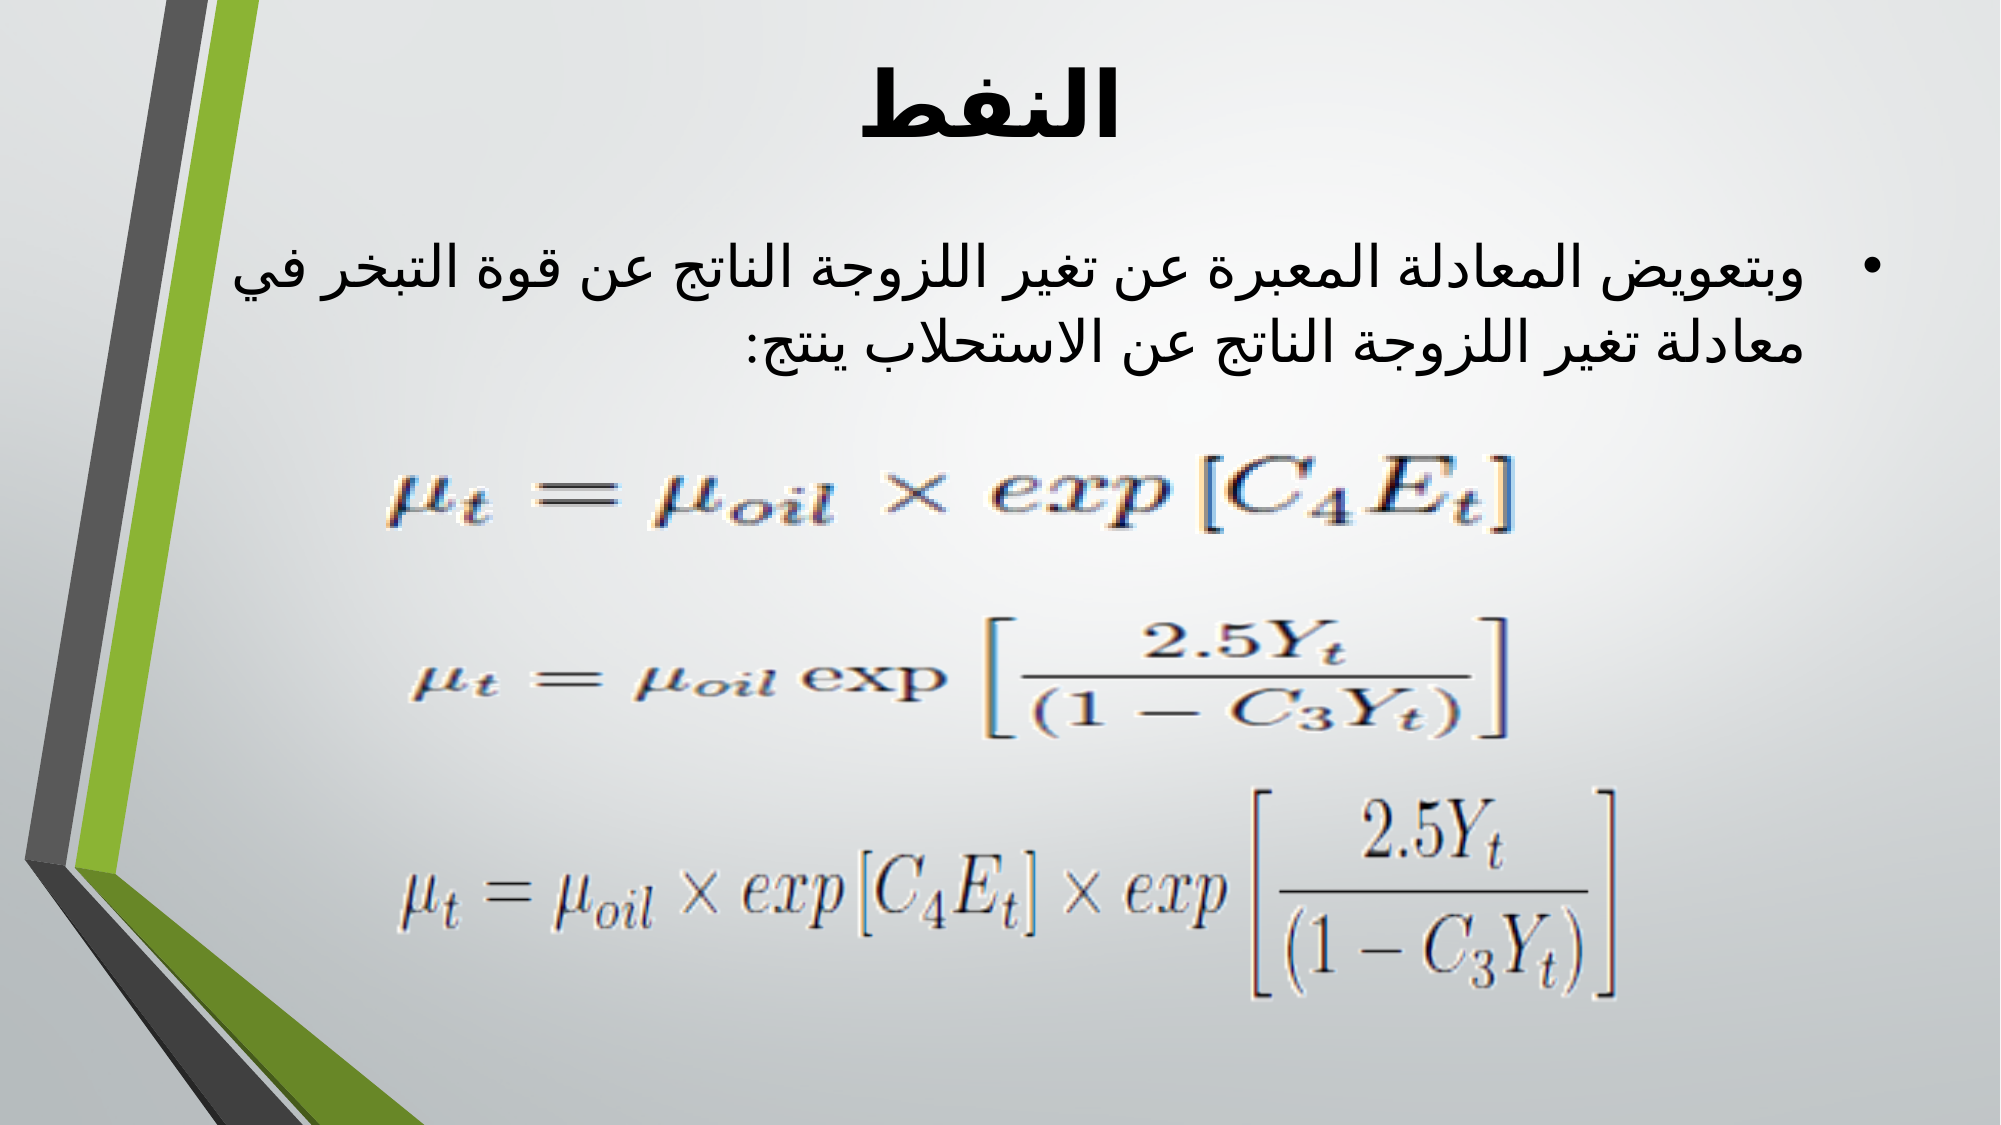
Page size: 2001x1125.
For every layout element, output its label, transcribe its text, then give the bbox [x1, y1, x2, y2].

picture [385, 600, 1639, 1051]
text_box وبتعويض المعادلة المعبرة عن تغير اللزوجة الناتج عن قوة التبخر في معادلة تغير اللزوجة الناتج عن الاستحلاب ينتج: [191, 217, 1898, 382]
picture [385, 438, 1557, 574]
text_box النفط [424, 38, 1557, 164]
